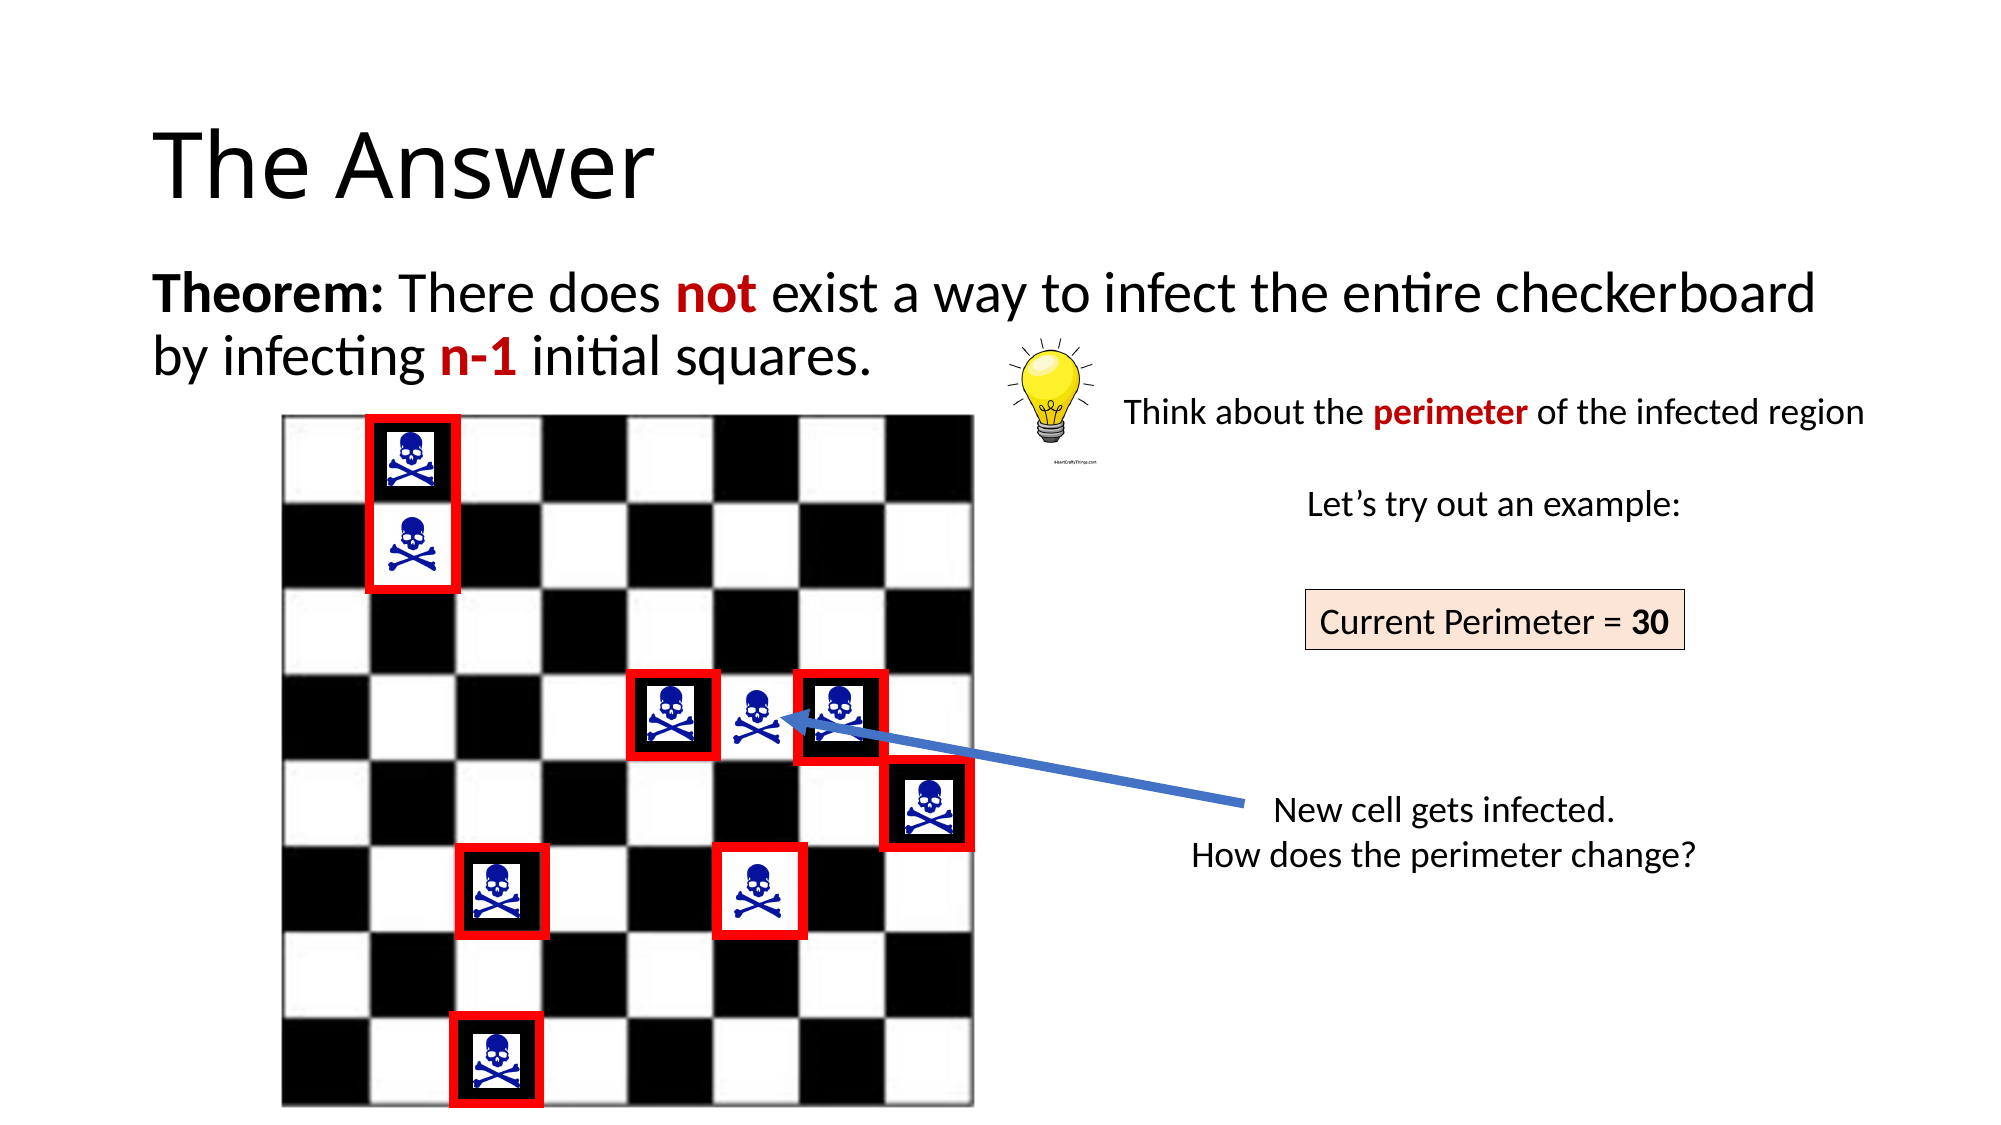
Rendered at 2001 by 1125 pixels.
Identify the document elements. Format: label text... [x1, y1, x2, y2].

text_box Think about the perimeter of the infected region [1108, 379, 1881, 440]
text_box New cell gets infected. How does the perimeter change? [1176, 777, 1714, 883]
title The Answer [137, 59, 1863, 254]
picture [999, 324, 1102, 468]
picture [270, 401, 985, 1122]
text_box Let’s try out an example: [1292, 471, 1697, 531]
list Theorem: There does not exist a way to infect the entire checkerboard by infecting n-1 initial squares. [137, 254, 1863, 410]
text_box Current Perimeter = 30 [1305, 589, 1685, 650]
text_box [779, 717, 1245, 804]
